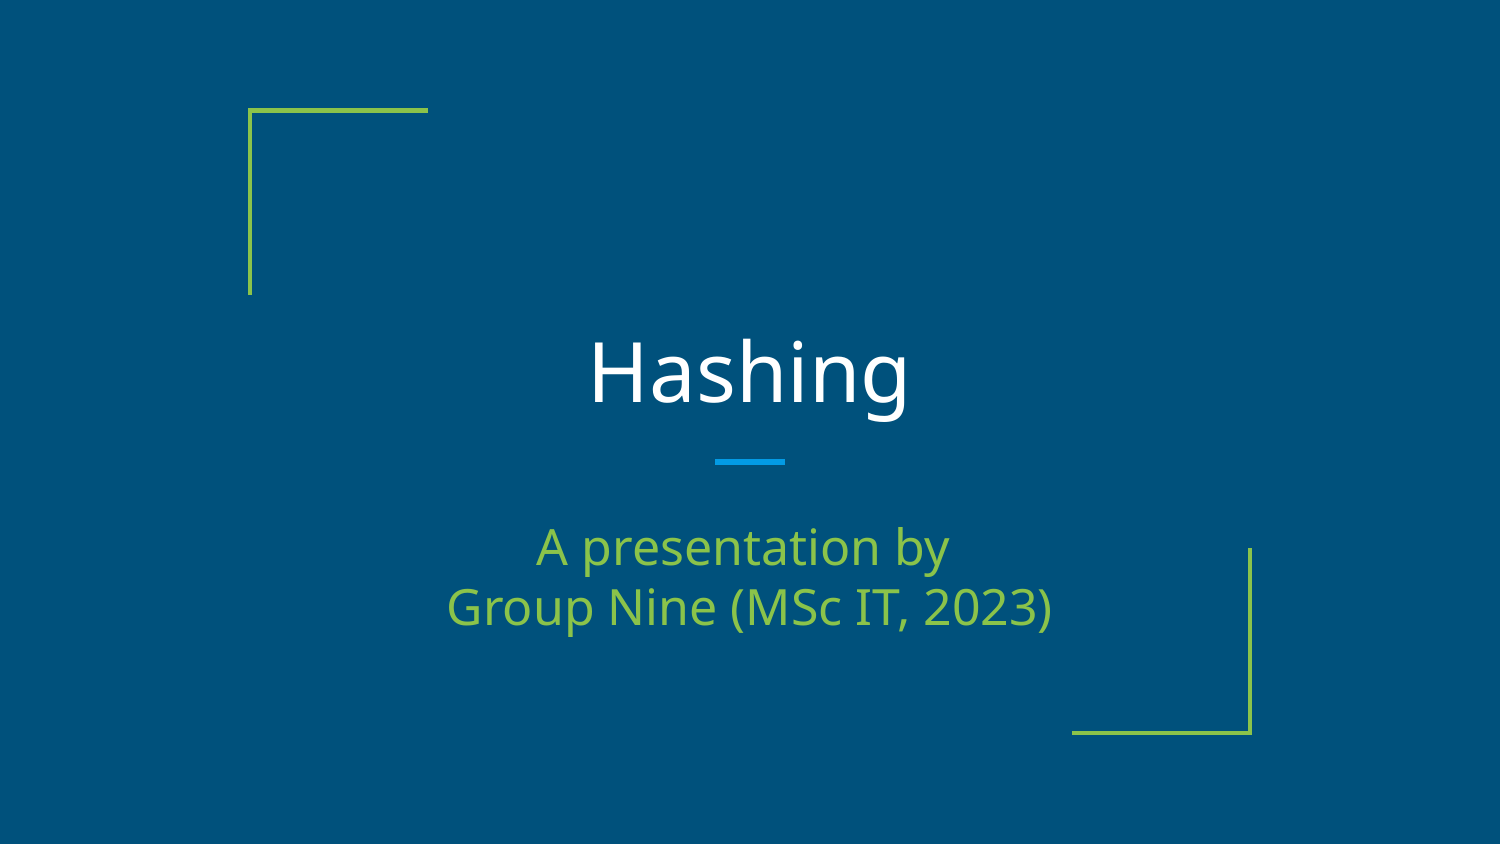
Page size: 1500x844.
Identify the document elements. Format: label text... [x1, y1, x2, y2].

title Hashing [275, 195, 1225, 435]
subtitle A presentation by Group Nine (MSc IT, 2023) [275, 500, 1225, 650]
